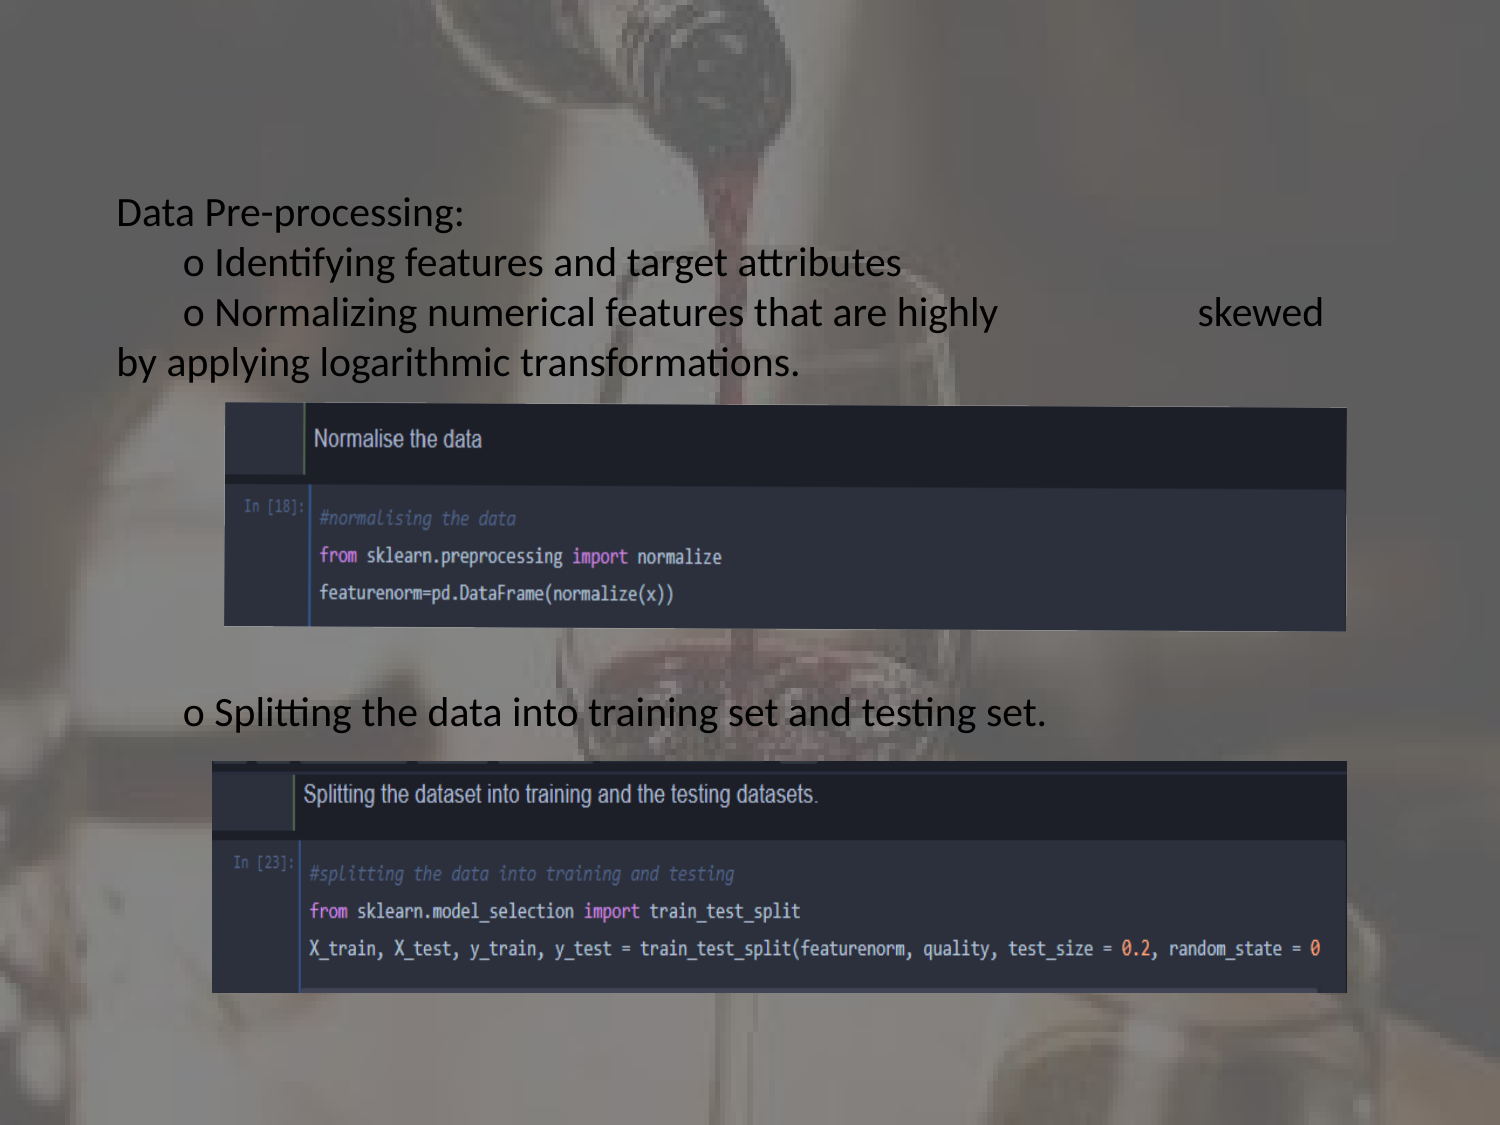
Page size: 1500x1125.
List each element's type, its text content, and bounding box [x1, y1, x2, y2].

picture [0, 0, 1500, 1125]
text_box Data Pre-processing: ​o ​Identifying features and target attributes ​ o ​Normalizing numerical features that are highly skewed by applying logarithmic transformations. o ​Splitting the data into training set and testing set. [101, 177, 1382, 1039]
